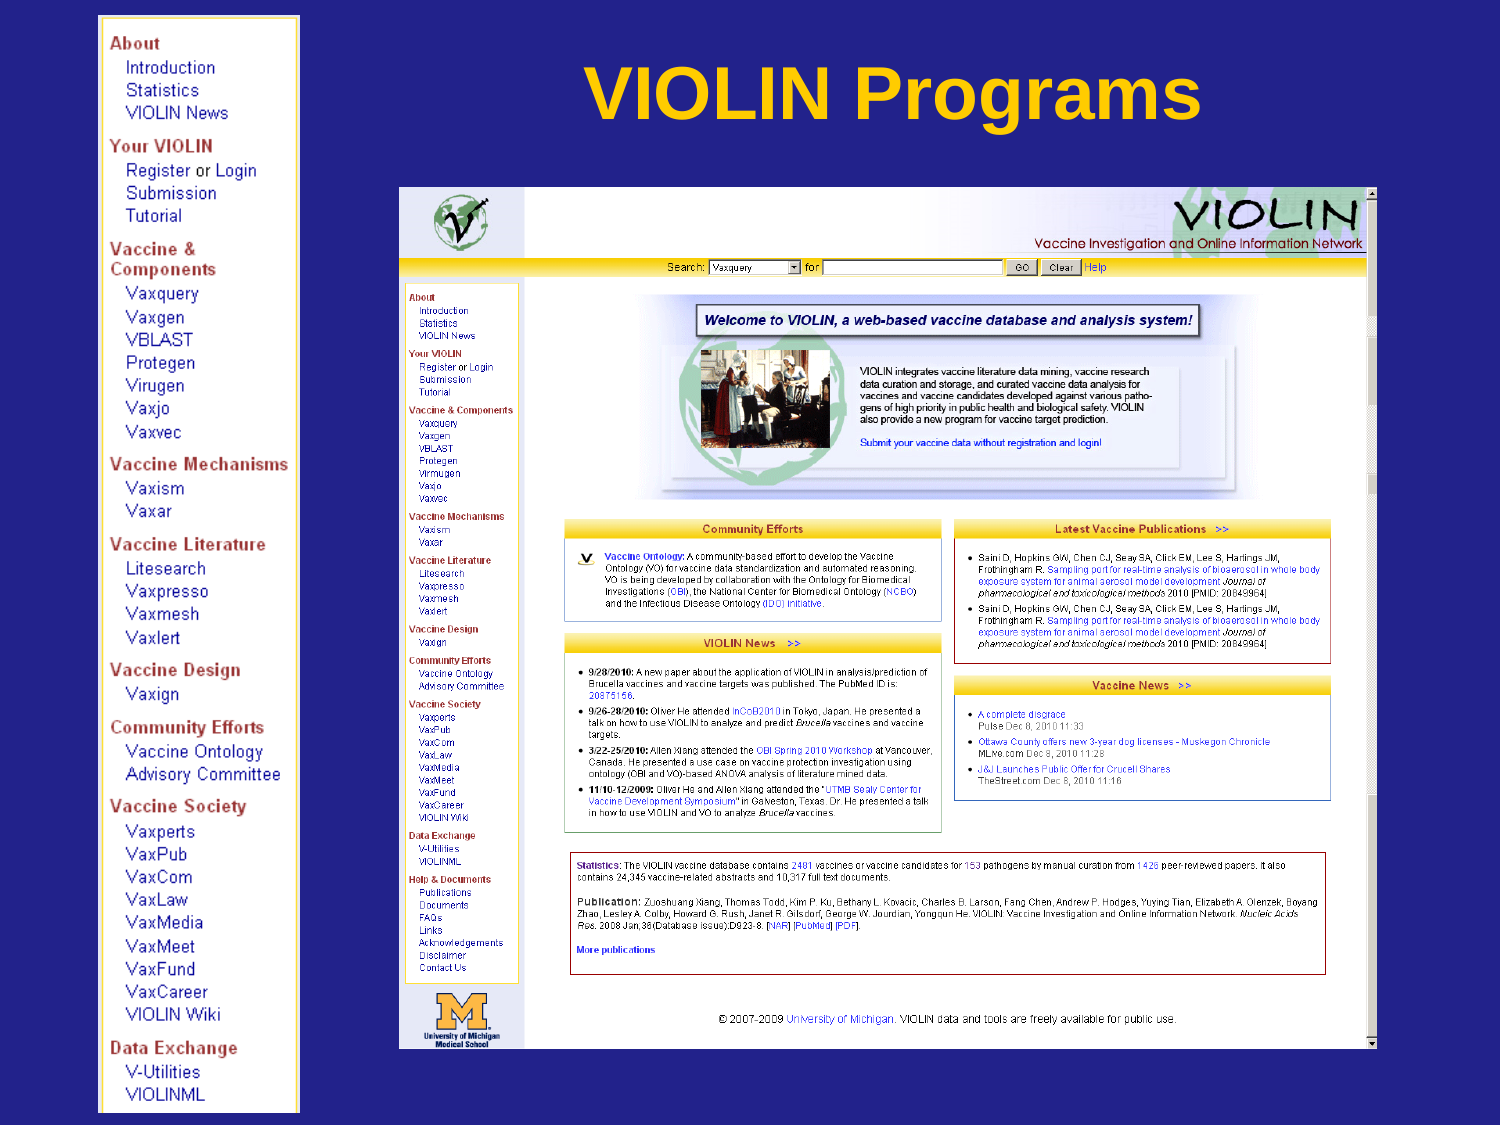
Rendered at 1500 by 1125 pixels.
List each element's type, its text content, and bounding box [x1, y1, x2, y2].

text_box VIOLIN Programs [425, 37, 1363, 143]
picture [98, 15, 301, 1113]
picture [399, 187, 1377, 1049]
